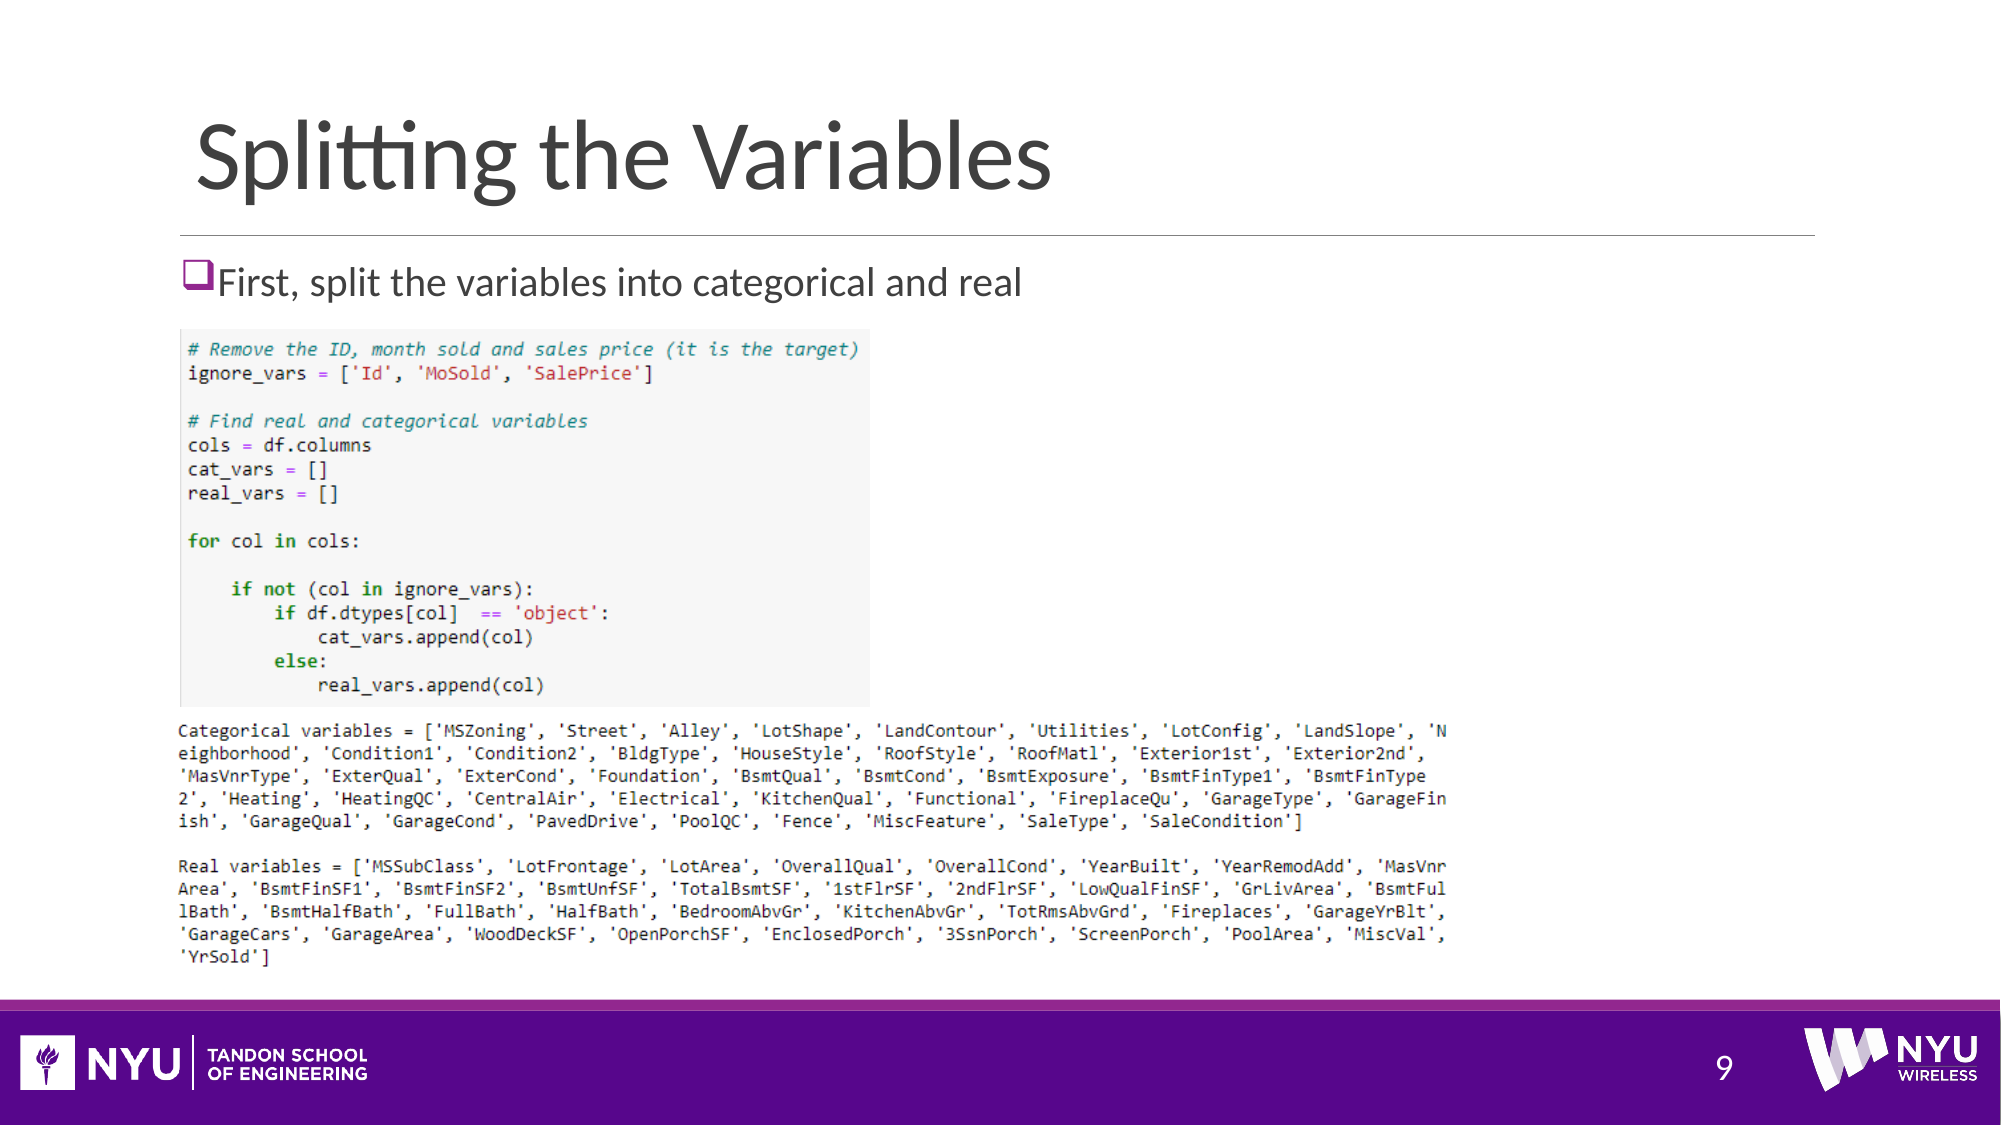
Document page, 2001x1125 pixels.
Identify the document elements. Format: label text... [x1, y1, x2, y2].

title Splitting the Variables [180, 47, 1830, 218]
picture [179, 328, 871, 708]
slide_number 9 [1533, 1035, 1749, 1096]
list First, split the variables into categorical and real [180, 252, 1830, 412]
picture [161, 712, 1459, 985]
